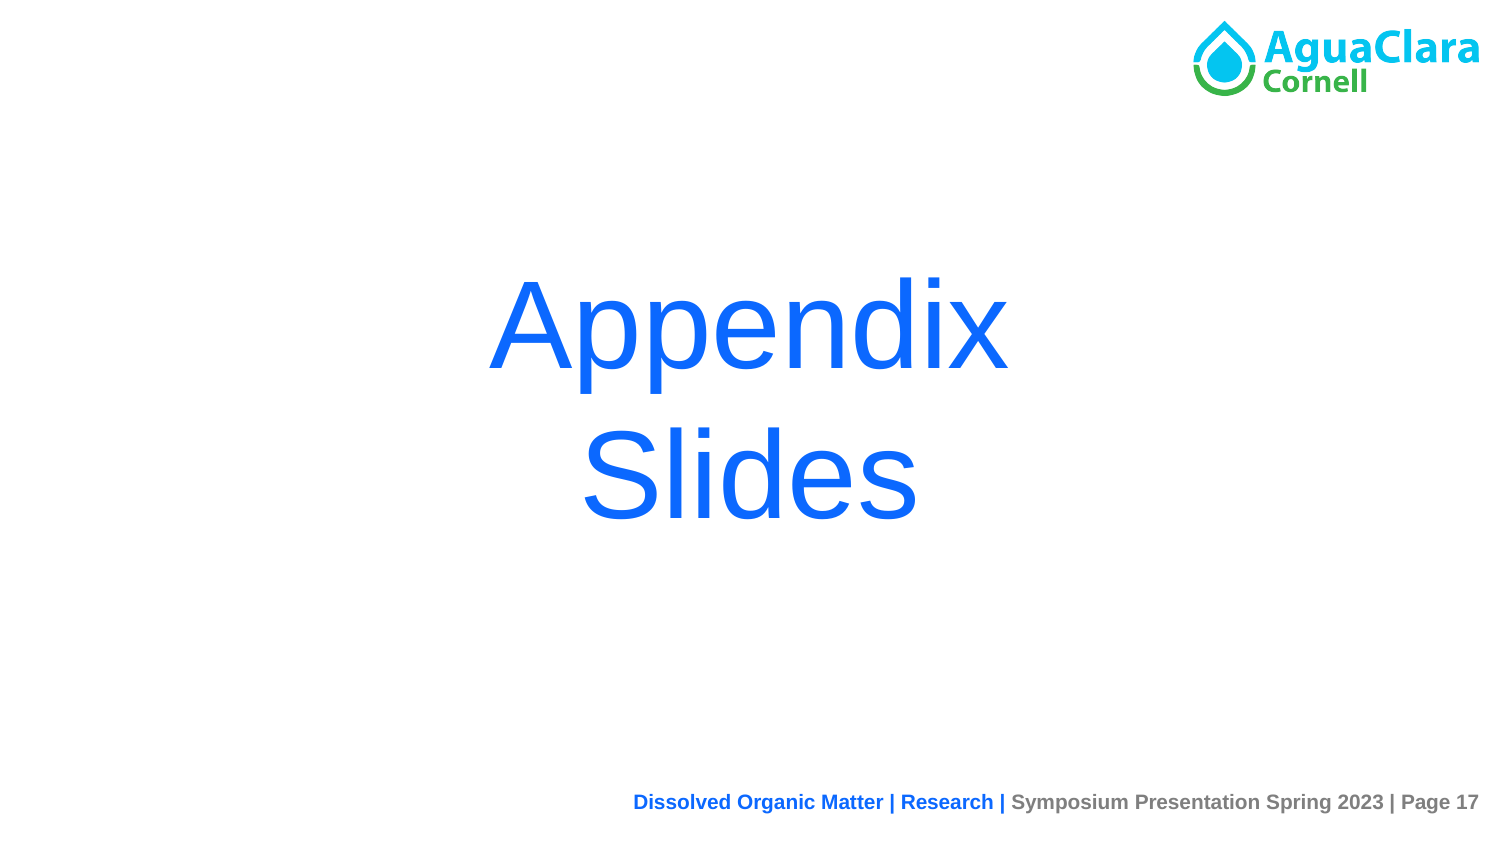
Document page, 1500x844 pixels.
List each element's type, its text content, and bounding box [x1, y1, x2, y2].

text_box Appendix Slides [212, 273, 1288, 514]
text_box Dissolved Organic Matter | Research | Symposium Presentation Spring 2023 | Page 17 [607, 781, 1500, 844]
picture [1180, 12, 1488, 110]
